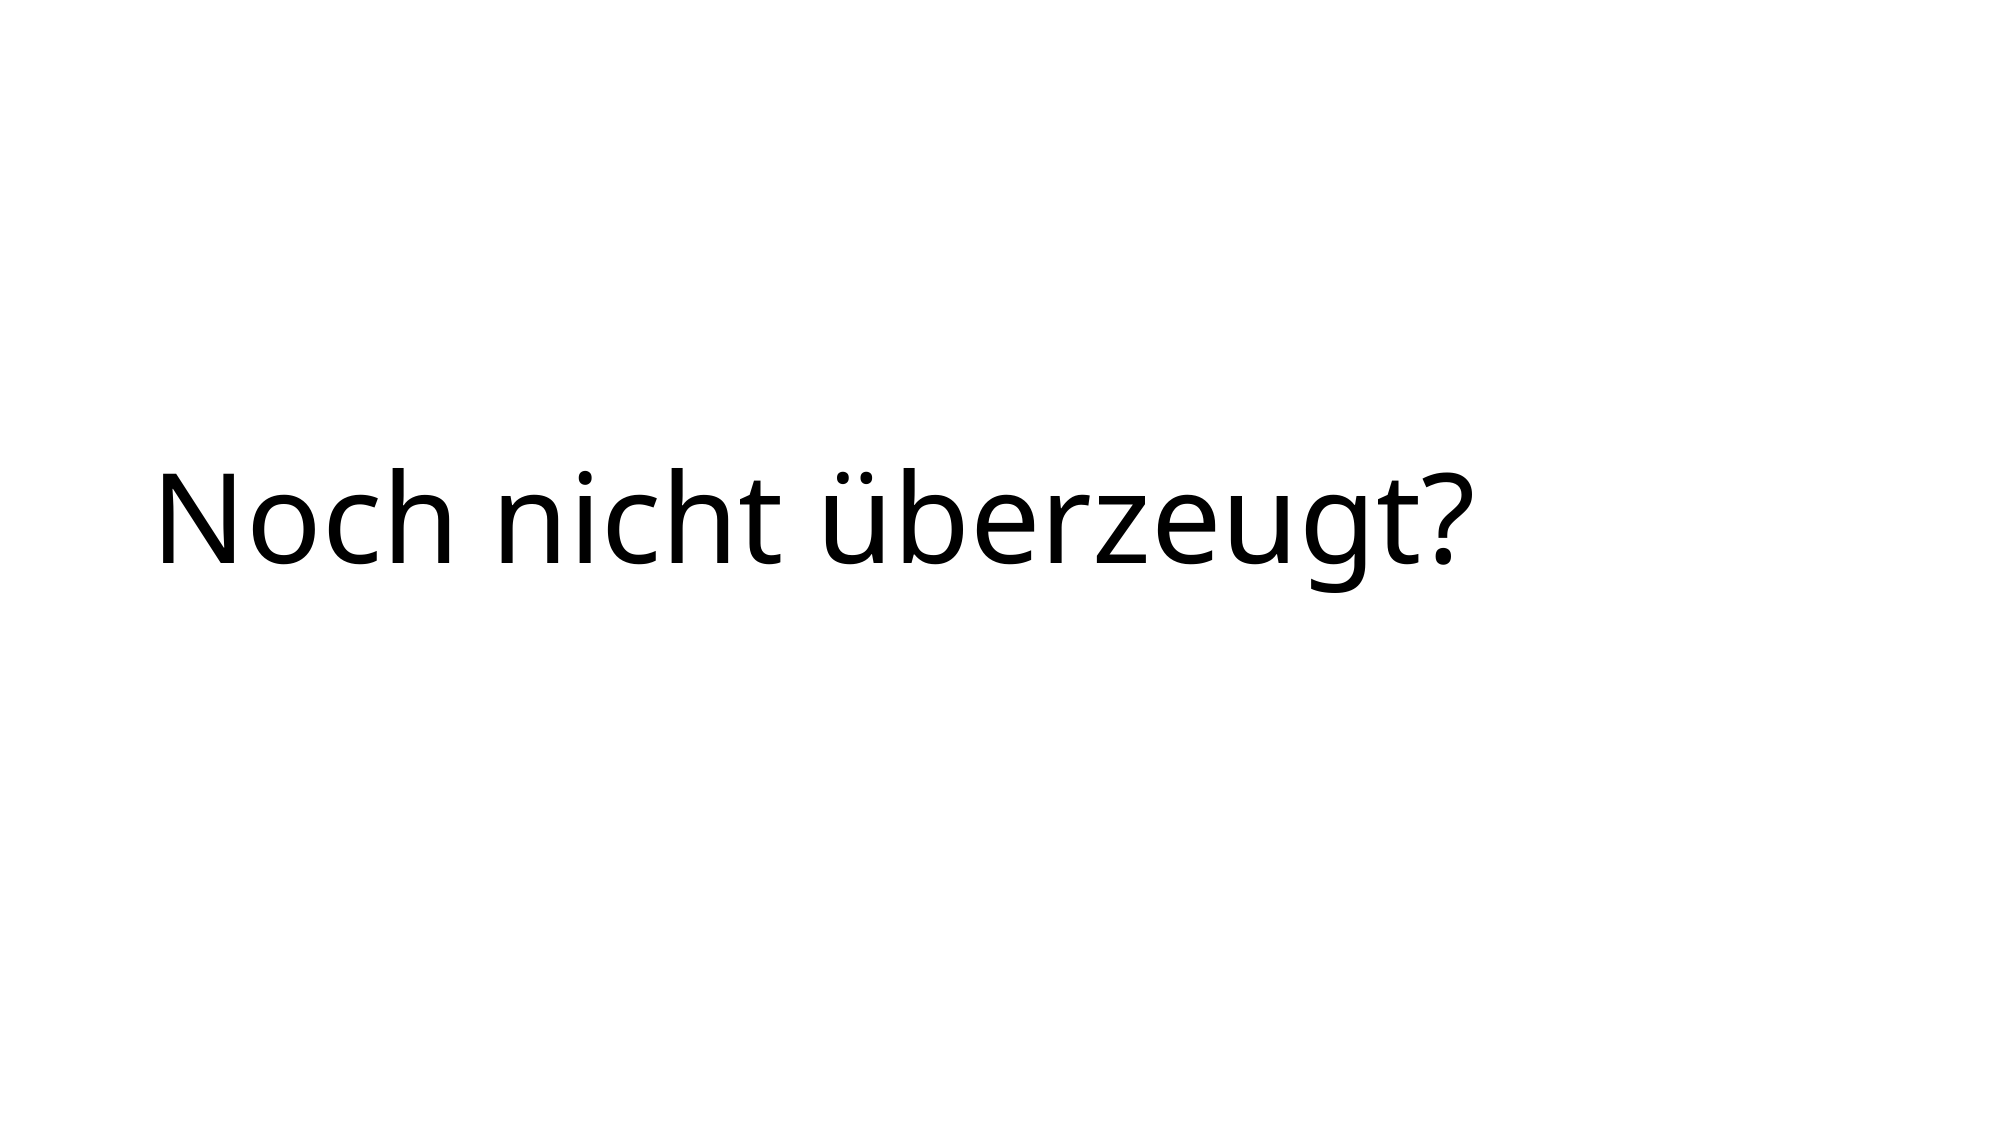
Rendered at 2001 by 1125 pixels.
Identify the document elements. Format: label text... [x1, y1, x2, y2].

title Noch nicht überzeugt? [136, 280, 1862, 749]
